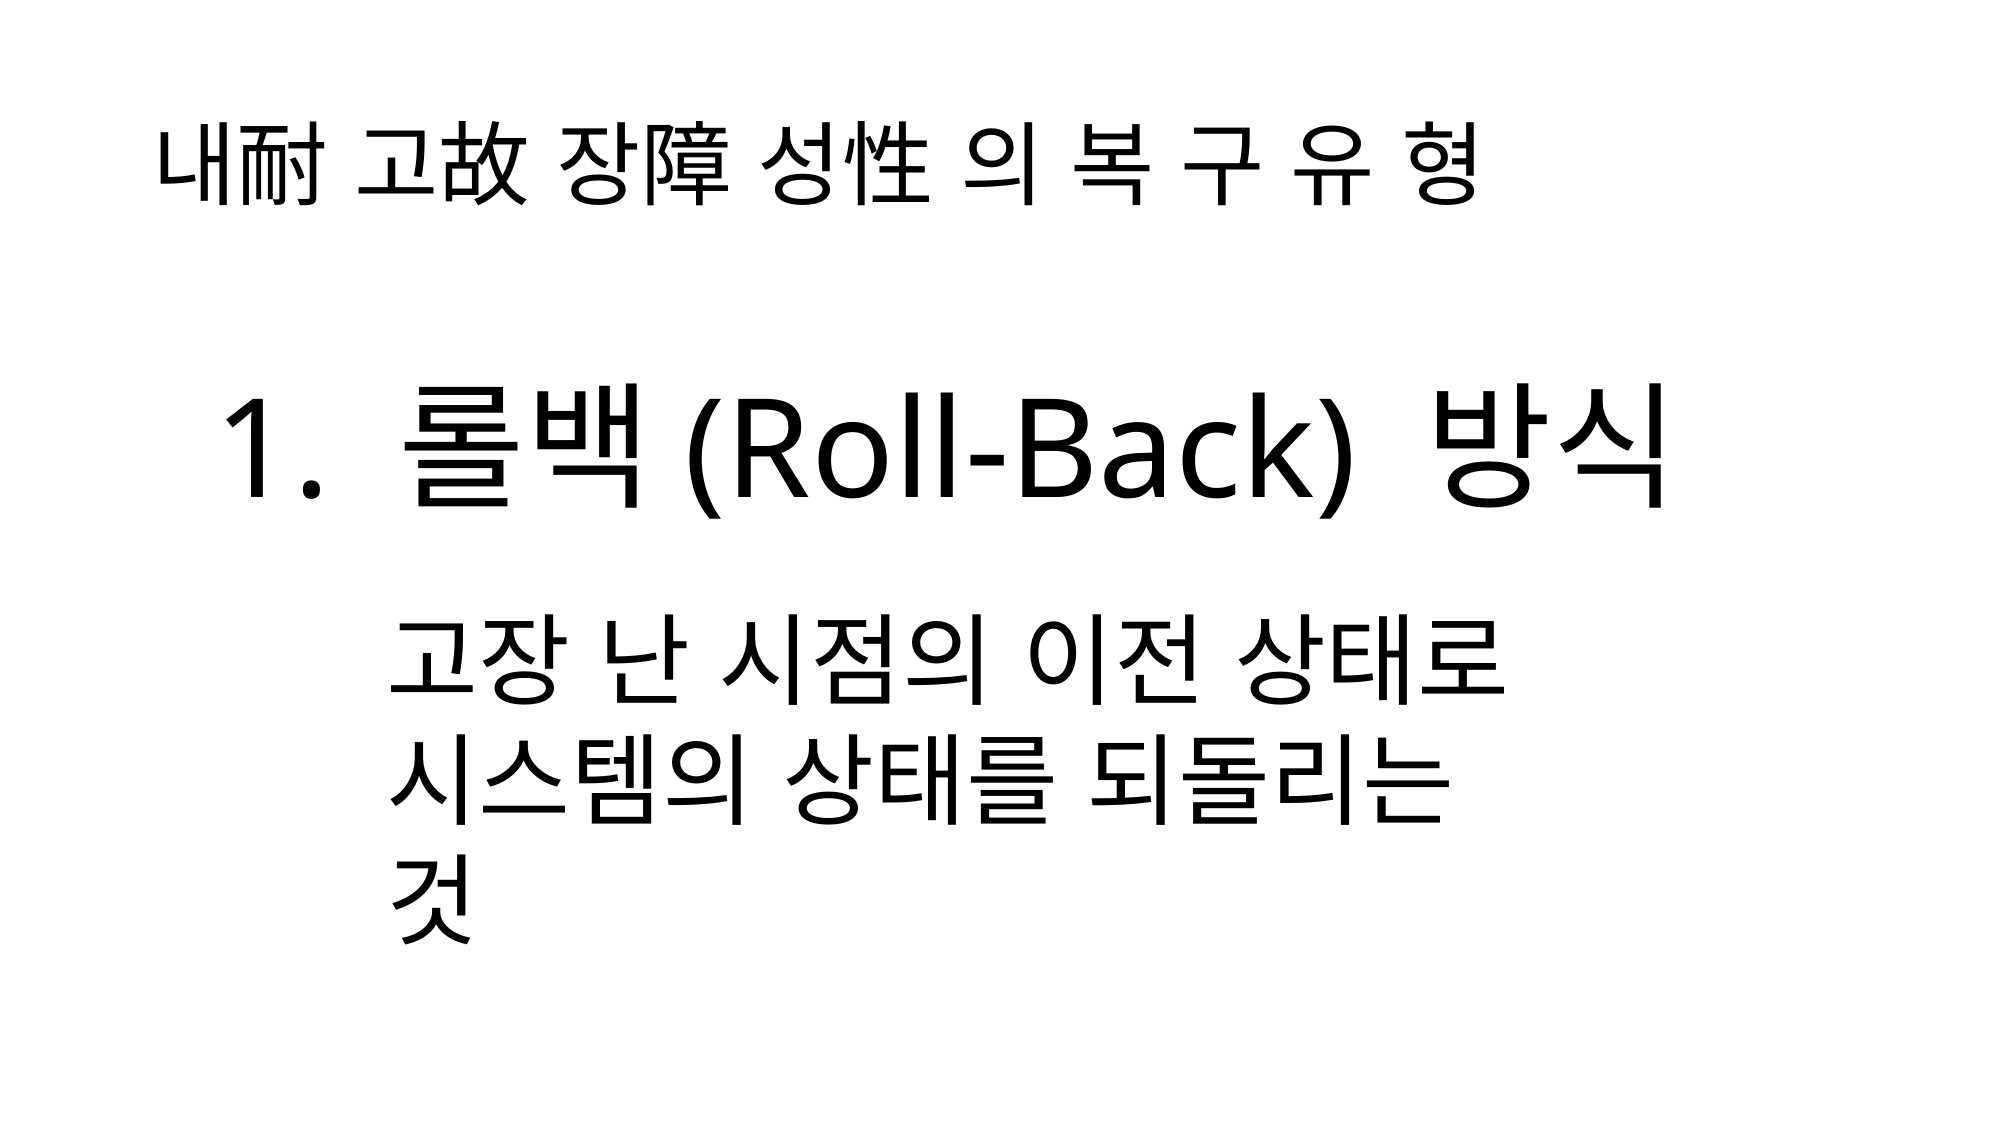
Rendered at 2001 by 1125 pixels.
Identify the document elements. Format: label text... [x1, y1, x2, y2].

text_box 고장 난 시점의 이전 상태로 시스템의 상태를 되돌리는 것 [372, 590, 1577, 965]
text_box 1. 롤백(Roll-Back) 방식 [199, 353, 1863, 533]
title 내耐 고故 장障 성性 의 복 구 유 형 [137, 59, 1863, 278]
